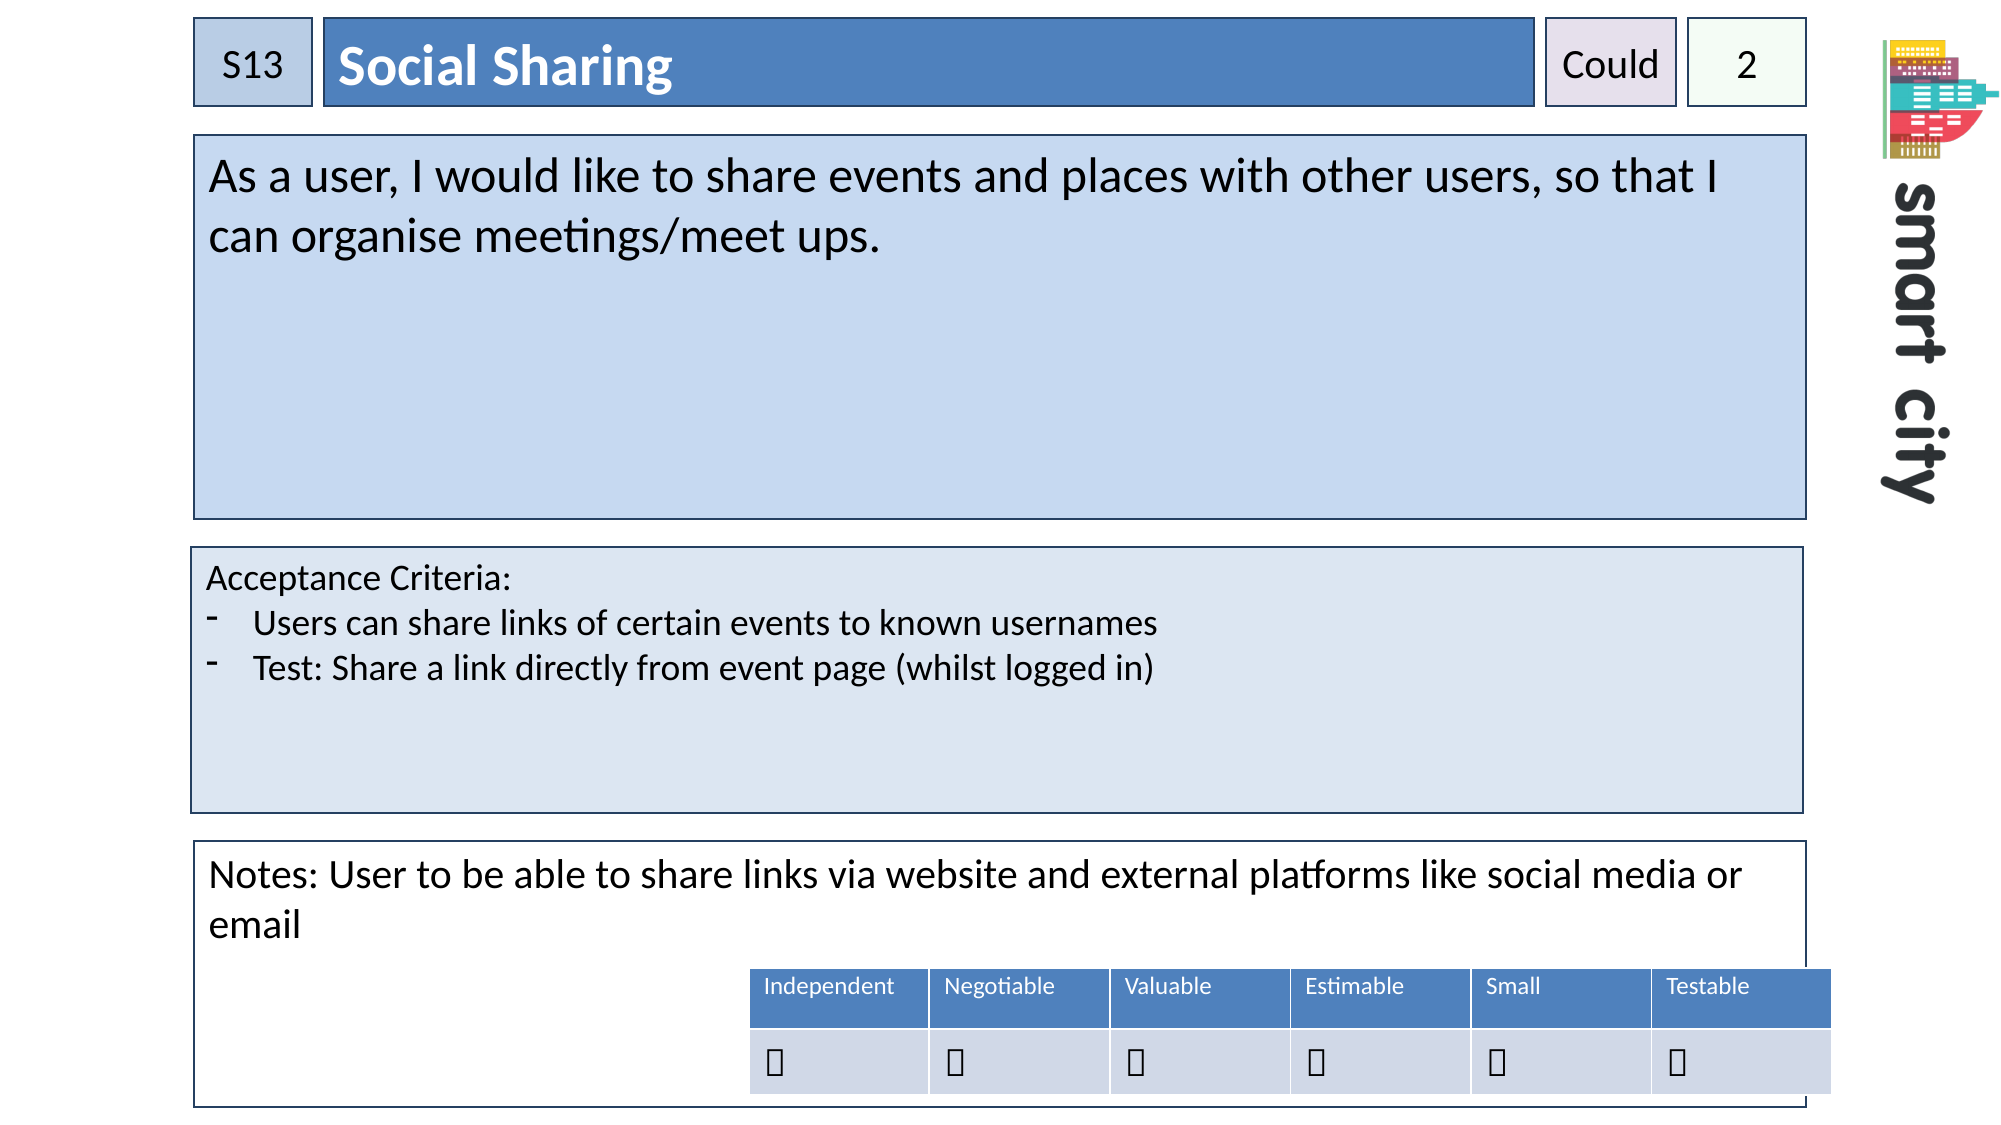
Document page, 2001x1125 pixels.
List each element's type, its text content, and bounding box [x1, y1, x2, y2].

table_cell  [930, 1030, 1109, 1094]
table_header Independent [750, 969, 928, 1028]
table_cell  [750, 1030, 928, 1094]
text_box S13 [193, 17, 313, 107]
table_header Testable [1652, 969, 1831, 1028]
picture [1879, 33, 2000, 519]
text_box Could [1545, 17, 1677, 107]
table_cell  [1472, 1030, 1651, 1094]
table_header Valuable [1111, 969, 1290, 1028]
table_cell  [1291, 1030, 1470, 1094]
table_header Negotiable [930, 969, 1109, 1028]
text_box Notes: User to be able to share links via website and external platforms like social media or email [193, 840, 1807, 1108]
table_cell  [1111, 1030, 1290, 1094]
text_box As a user, I would like to share events and places with other users, so that I can organise meetings/meet ups. [193, 134, 1807, 520]
table_header Small [1472, 969, 1651, 1028]
text_box 2 [1687, 17, 1807, 107]
table_header Estimable [1291, 969, 1470, 1028]
text_box Social Sharing [323, 17, 1535, 107]
text_box Acceptance Criteria: Users can share links of certain events to known usernames Test: Share a link directly from event page (whilst logged in) [190, 546, 1804, 814]
table_cell  [1652, 1030, 1831, 1094]
